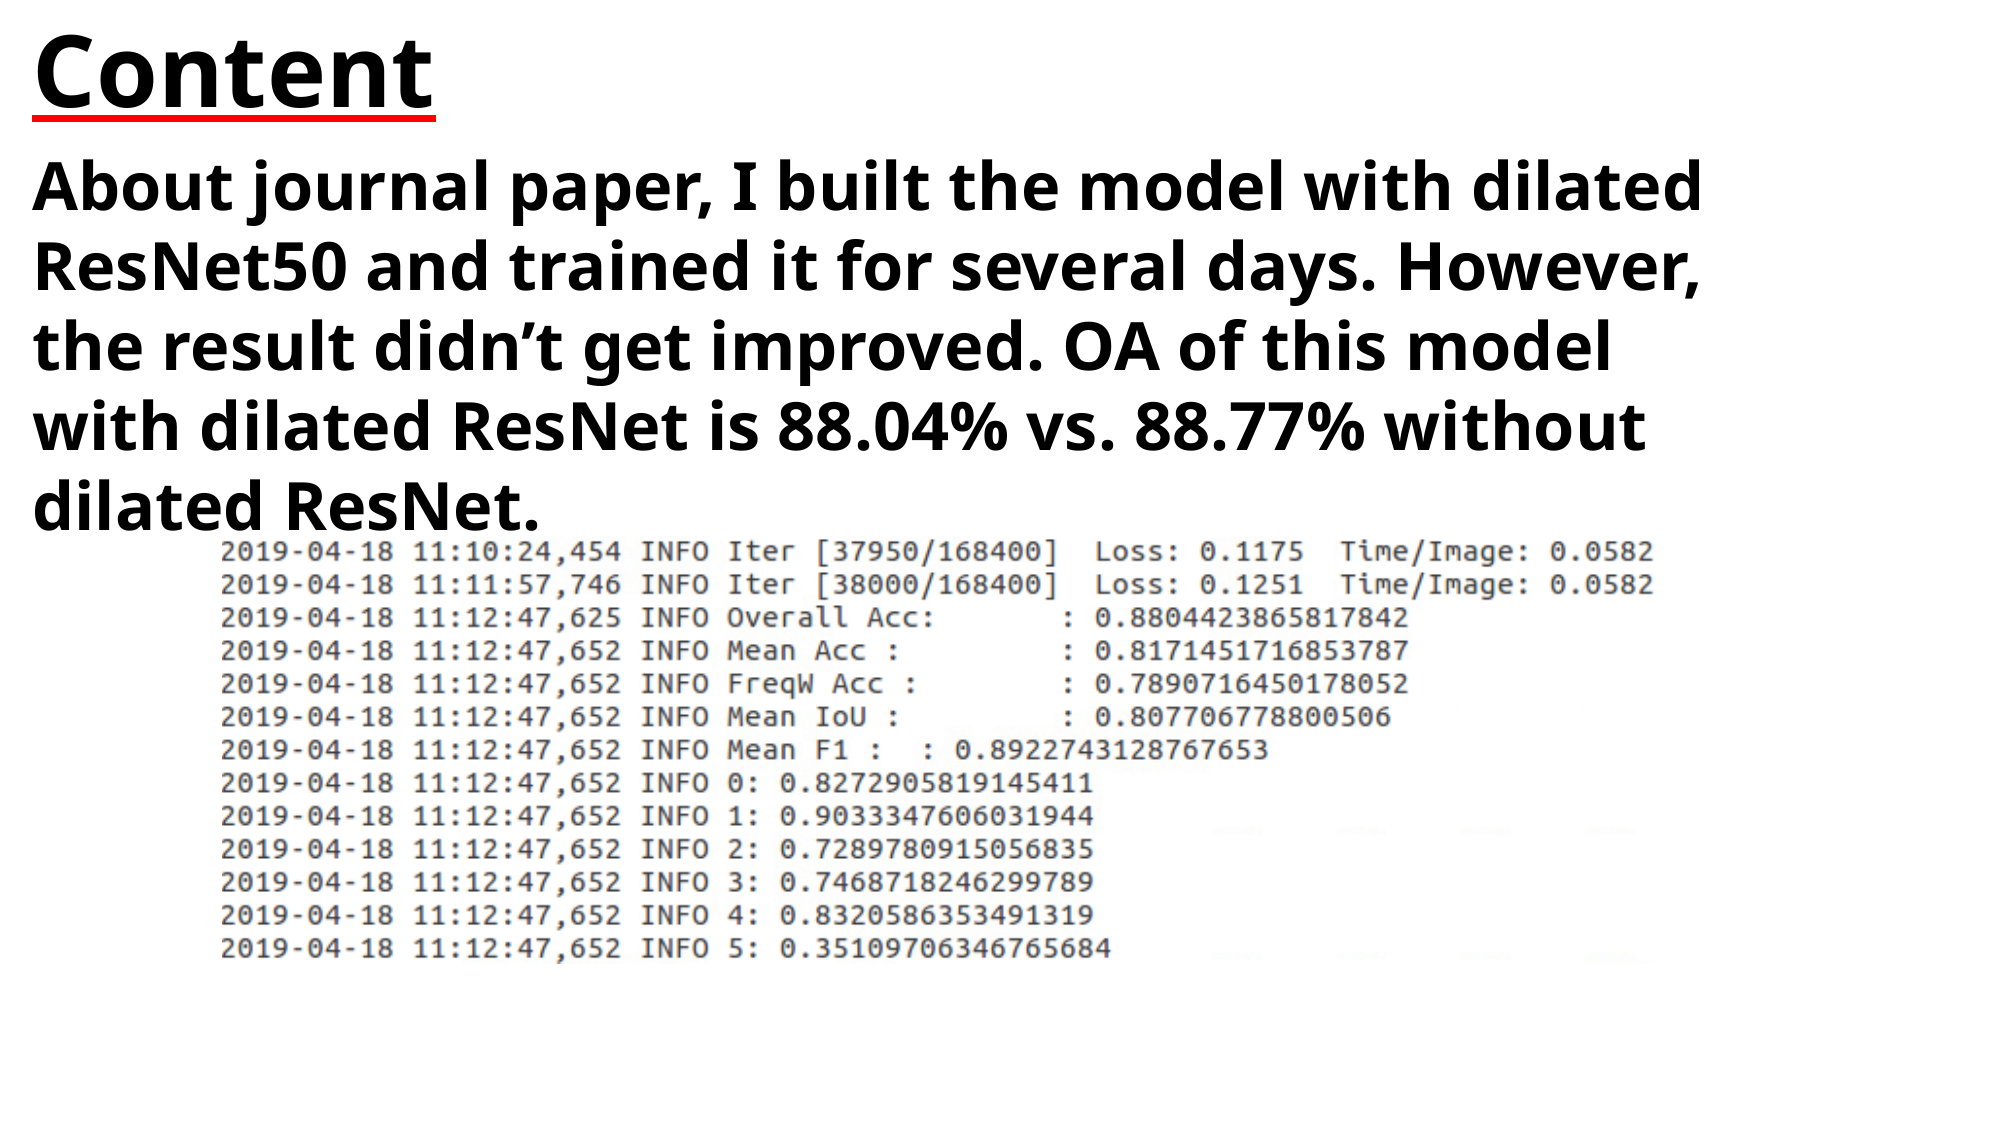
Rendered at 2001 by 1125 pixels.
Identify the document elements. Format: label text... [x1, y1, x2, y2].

text_box Content [17, 0, 1116, 135]
picture [222, 536, 1665, 964]
text_box About journal paper, I built the model with dilated ResNet50 and trained it for several days. However, the result didn’t get improved. OA of this model with dilated ResNet is 88.04% vs. 88.77% without dilated ResNet. [17, 136, 1787, 551]
